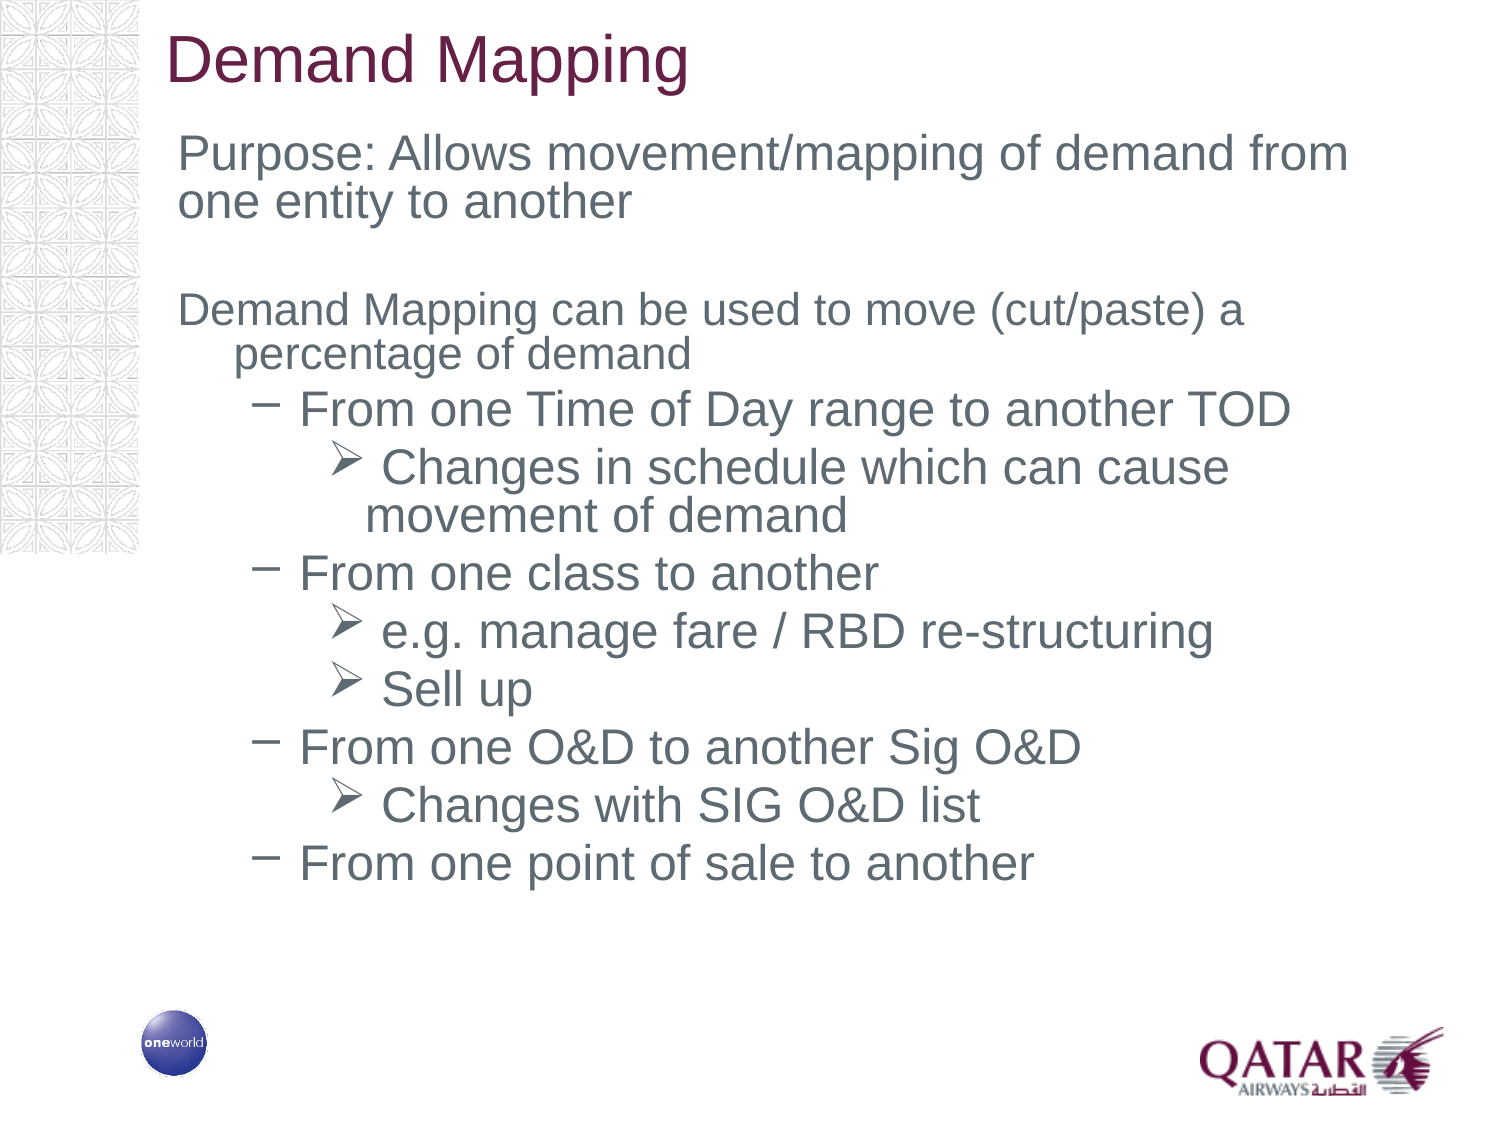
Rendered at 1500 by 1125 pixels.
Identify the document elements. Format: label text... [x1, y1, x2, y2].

picture [139, 1008, 208, 1077]
list Purpose: Allows movement/mapping of demand from one entity to another Demand Mapping can be used to move (cut/paste) a percentage of demand From one Time of Day range to another TOD Changes in schedule which can cause movement of demand From one class to another e.g. manage fare / RBD re-structuring Sell up From one O&D to another Sig O&D Changes with SIG O&D list From one point of sale to another [162, 125, 1425, 975]
title Demand Mapping [150, 0, 1150, 113]
